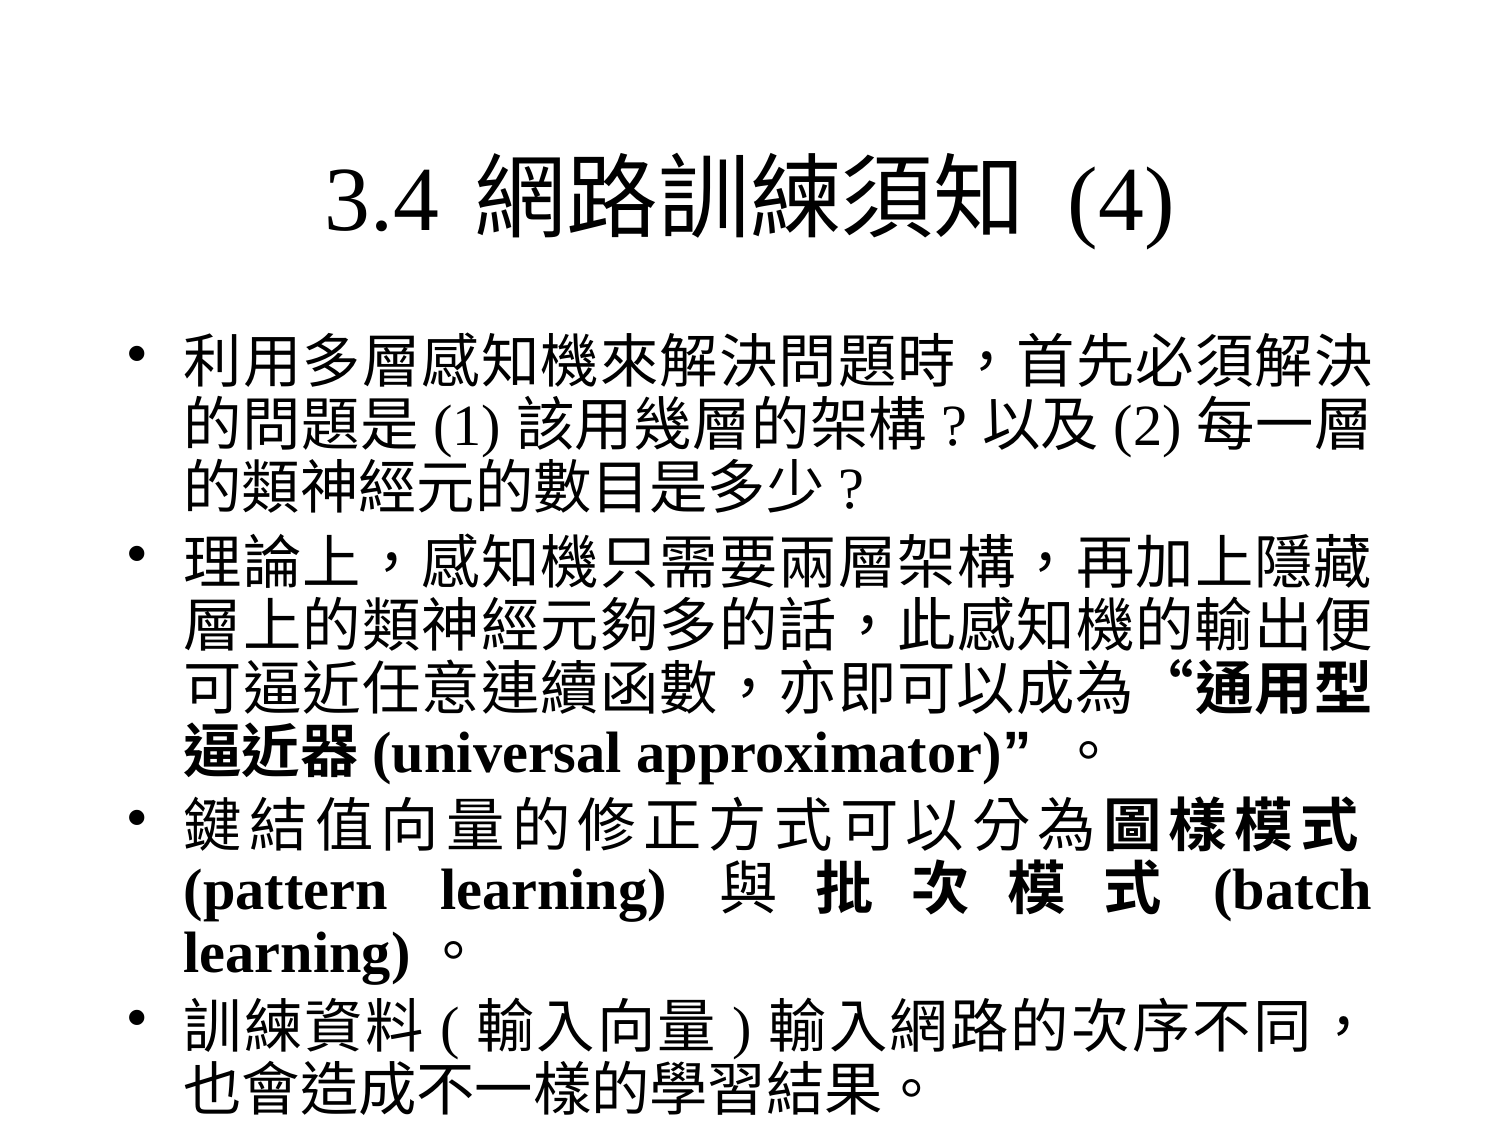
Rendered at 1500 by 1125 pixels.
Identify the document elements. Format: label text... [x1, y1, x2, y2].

list 利用多層感知機來解決問題時，首先必須解決的問題是(1)該用幾層的架構?以及(2)每一層的類神經元的數目是多少? 理論上，感知機只需要兩層架構，再加上隱藏層上的類神經元夠多的話，此感知機的輸出便可逼近任意連續函數，亦即可以成為“通用型逼近器(universal approximator)” 。 鍵結值向量的修正方式可以分為圖樣模式(pattern learning)與批次模式(batch learning)。 訓練資料(輸入向量)輸入網路的次序不同，也會造成不一樣的學習結果。 [112, 324, 1388, 1000]
title 3.4 網路訓練須知 (4) [112, 99, 1388, 288]
